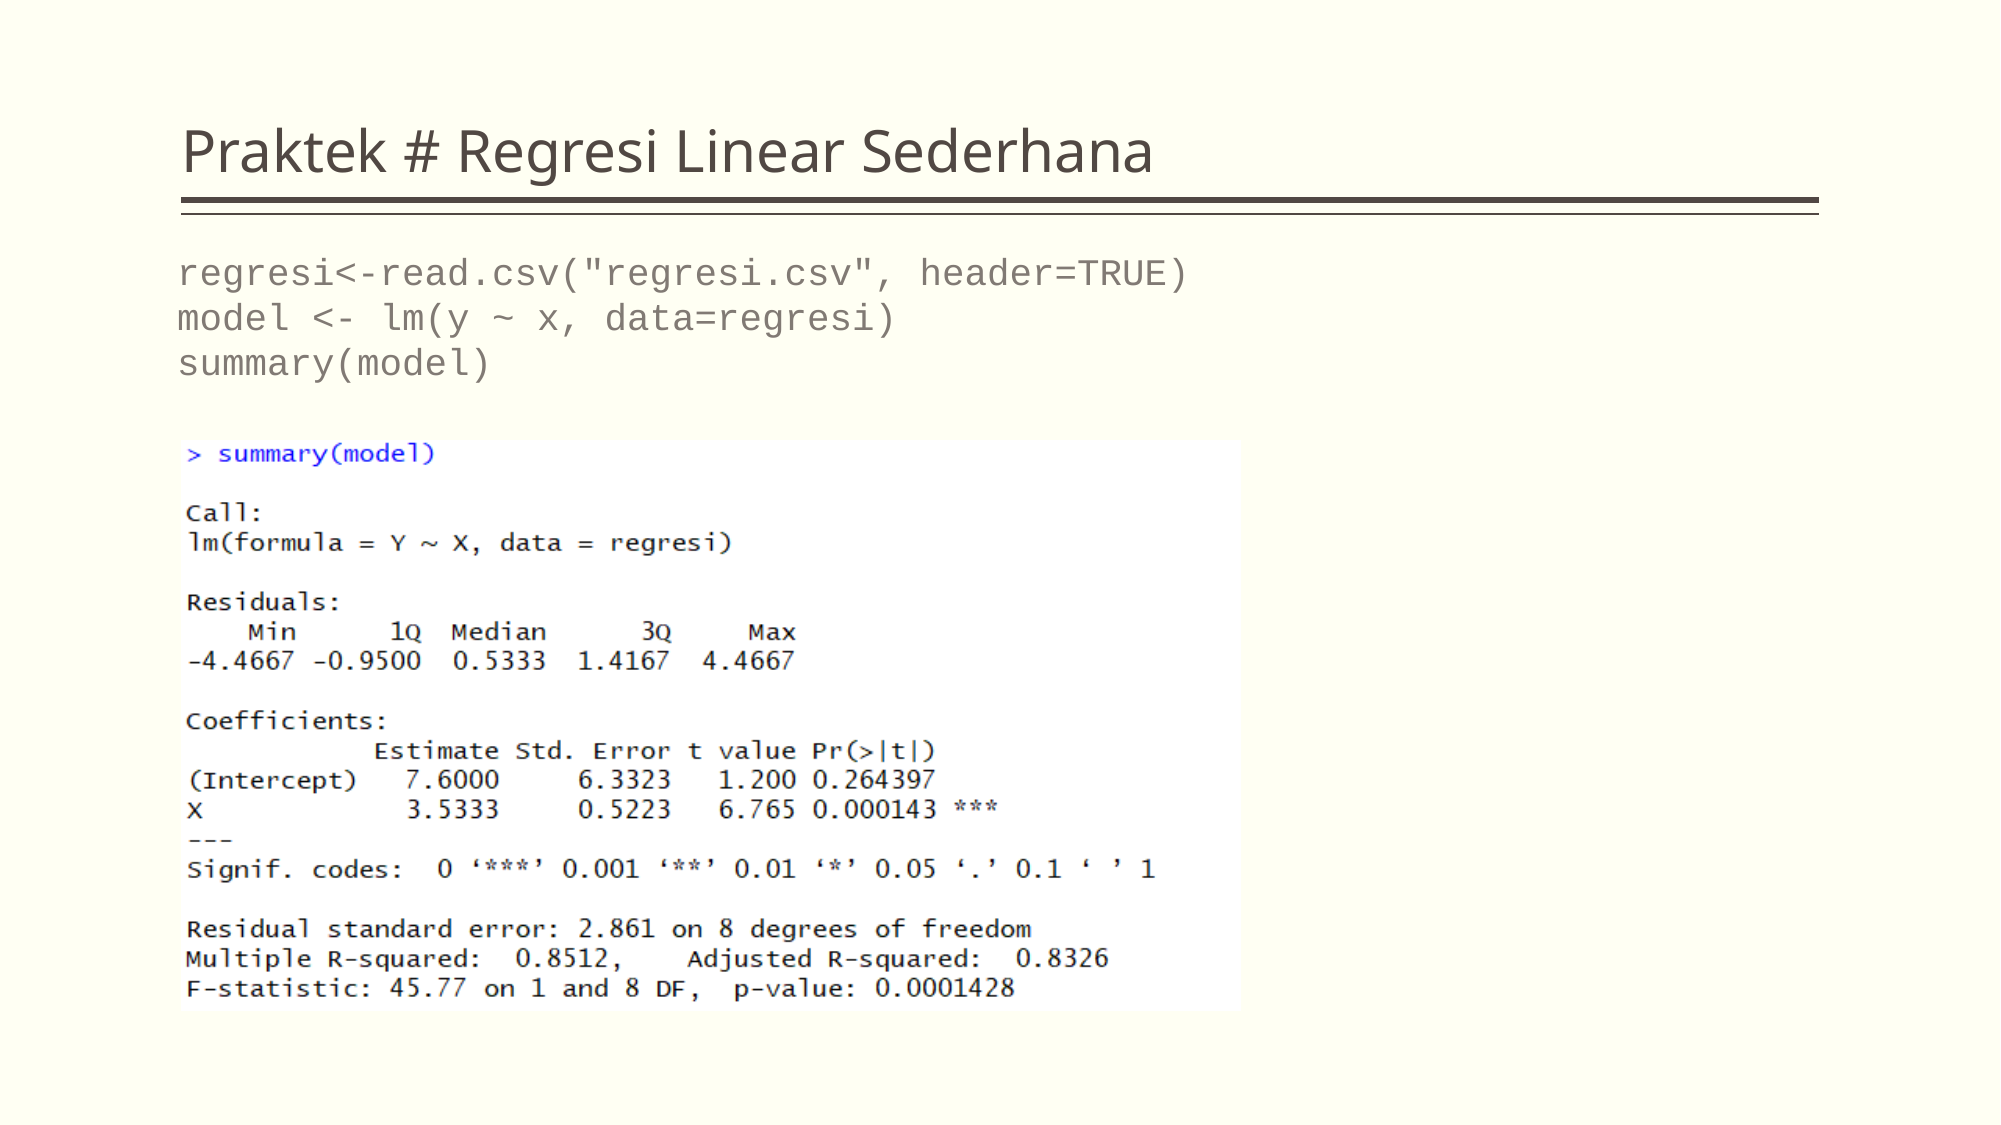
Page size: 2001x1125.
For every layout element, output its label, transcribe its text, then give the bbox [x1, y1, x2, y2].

text_box regresi<-read.csv("regresi.csv", header=TRUE) model <- lm(y ~ x, data=regresi) summary(model) [162, 240, 1582, 391]
picture [181, 440, 1241, 1011]
title Praktek # Regresi Linear Sederhana [181, 12, 1819, 193]
